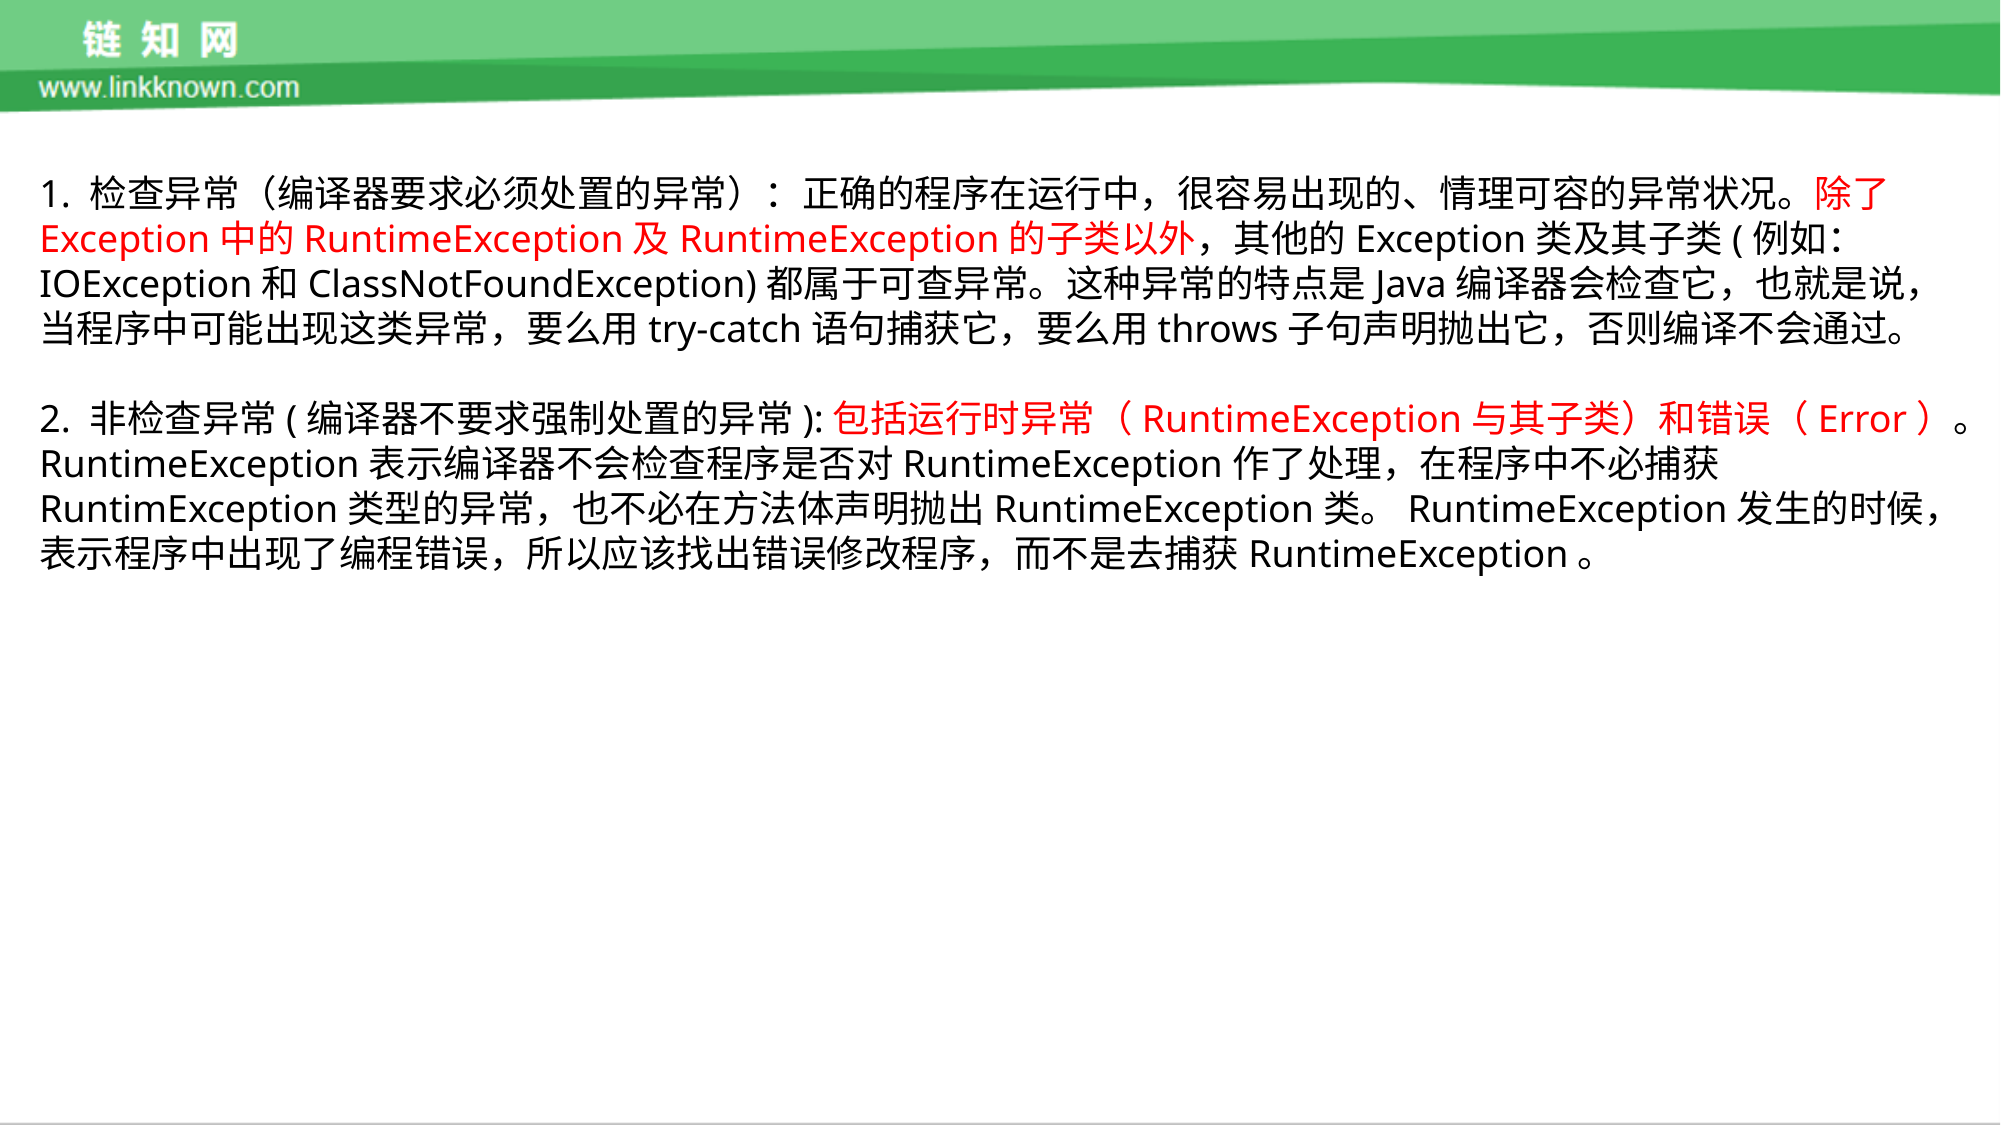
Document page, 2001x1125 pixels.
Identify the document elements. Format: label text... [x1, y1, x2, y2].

text_box 1. 检查异常（编译器要求必须处置的异常）：正确的程序在运行中，很容易出现的、情理可容的异常状况。除了Exception中的RuntimeException及RuntimeException的子类以外，其他的Exception类及其子类(例如：IOException和ClassNotFoundException)都属于可查异常。这种异常的特点是Java编译器会检查它，也就是说，当程序中可能出现这类异常，要么用try-catch语句捕获它，要么用throws子句声明抛出它，否则编译不会通过。 2. 非检查异常(编译器不要求强制处置的异常):包括运行时异常（RuntimeException与其子类）和错误（Error）。RuntimeException表示编译器不会检查程序是否对RuntimeException作了处理，在程序中不必捕获RuntimException类型的异常，也不必在方法体声明抛出RuntimeException类。RuntimeException发生的时候，表示程序中出现了编程错误，所以应该找出错误修改程序，而不是去捕获RuntimeException。 [24, 162, 1976, 583]
picture [0, 0, 2001, 1125]
